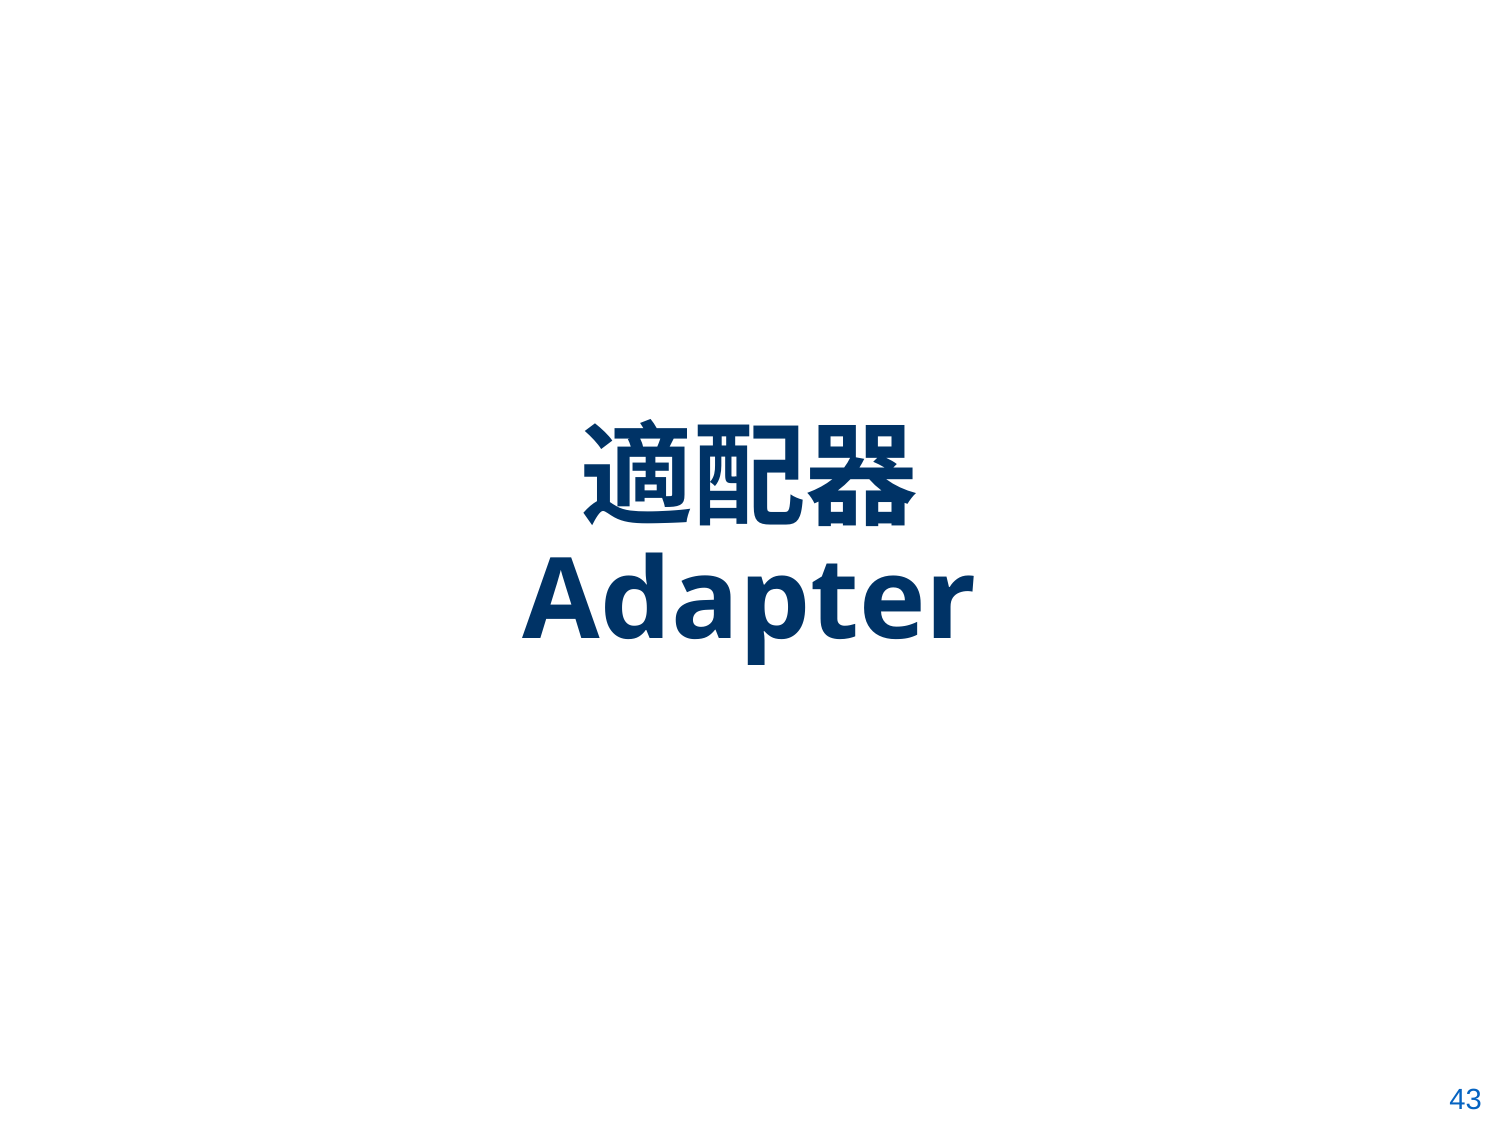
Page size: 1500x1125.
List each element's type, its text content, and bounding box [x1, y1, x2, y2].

title 適配器 Adapter [112, 420, 1388, 662]
slide_number 43 [1146, 1070, 1497, 1125]
